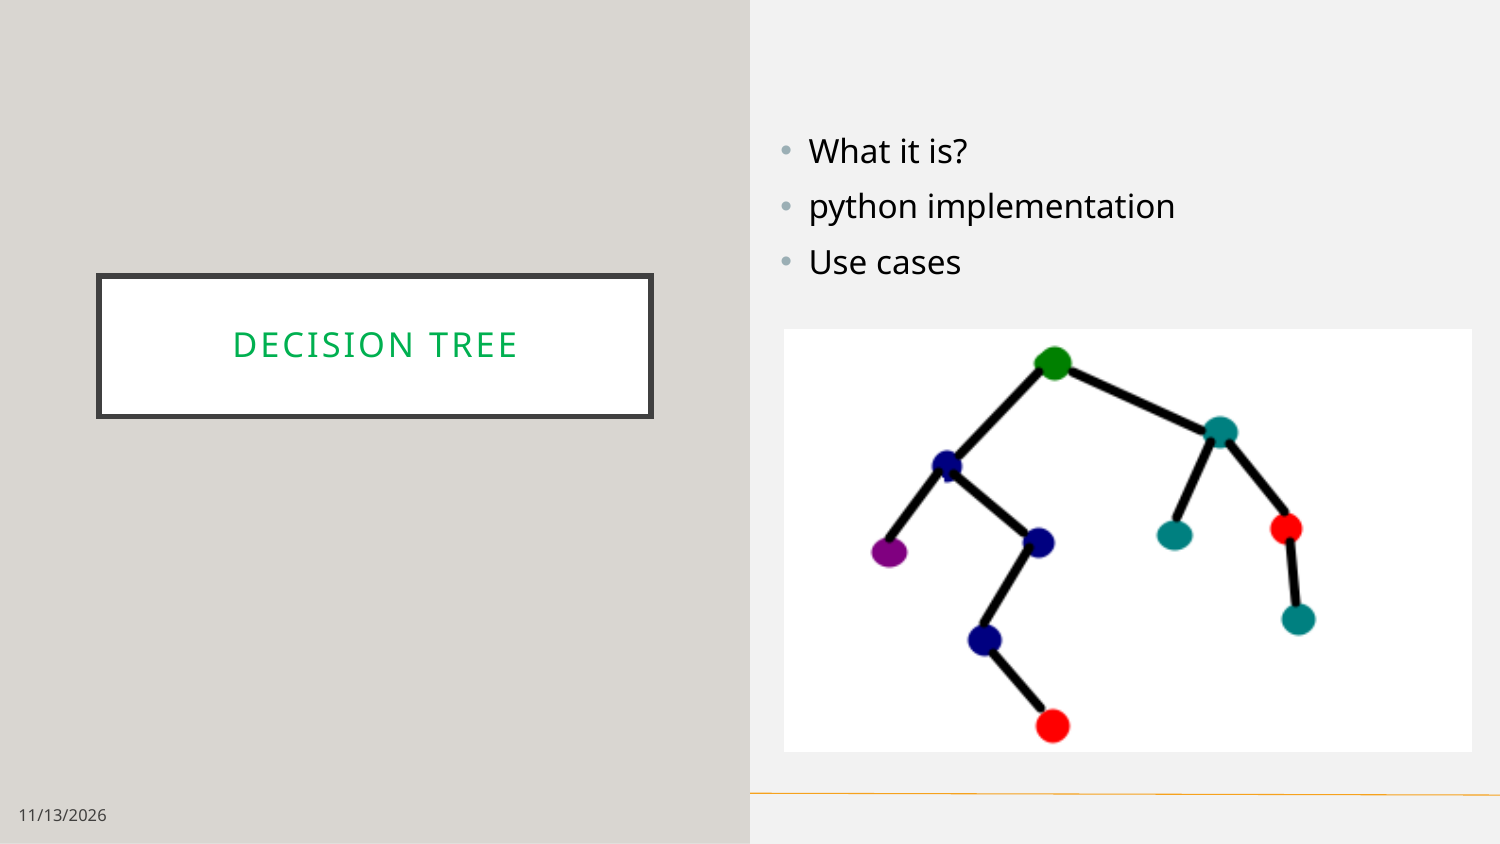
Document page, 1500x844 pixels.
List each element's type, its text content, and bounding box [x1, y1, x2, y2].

list What it is? python implementation Use cases [765, 122, 1489, 781]
picture [784, 329, 1472, 752]
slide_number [0, 796, 122, 837]
title Decision tree [96, 273, 654, 419]
